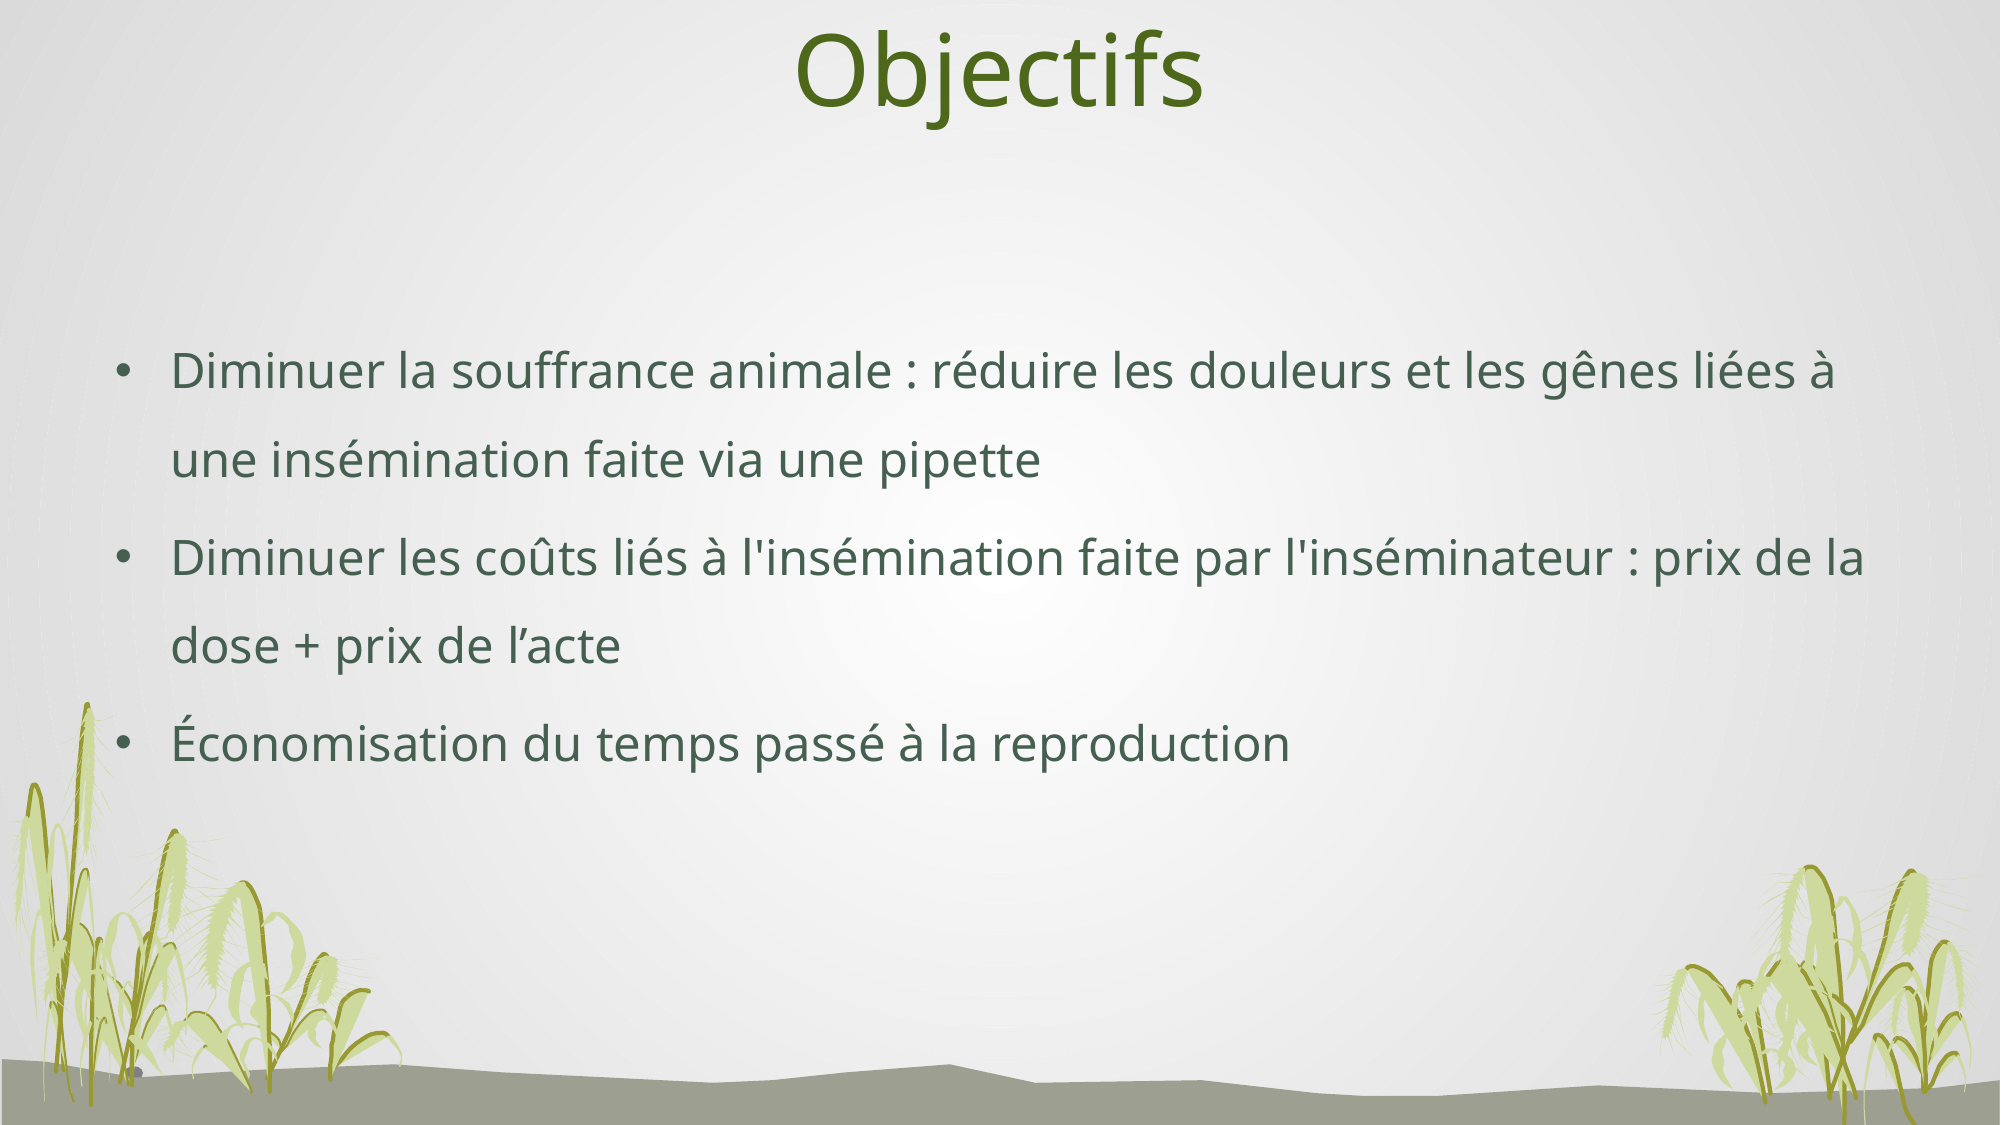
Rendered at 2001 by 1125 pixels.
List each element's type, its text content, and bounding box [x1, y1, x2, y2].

list Diminuer la souffrance animale : réduire les douleurs et les gênes liées à une insémination faite via une pipette Diminuer les coûts liés à l'insémination faite par l'inséminateur : prix de la dose + prix de l’acte Économisation du temps passé à la reproduction [99, 302, 1900, 782]
title Objectifs [99, 0, 1900, 134]
